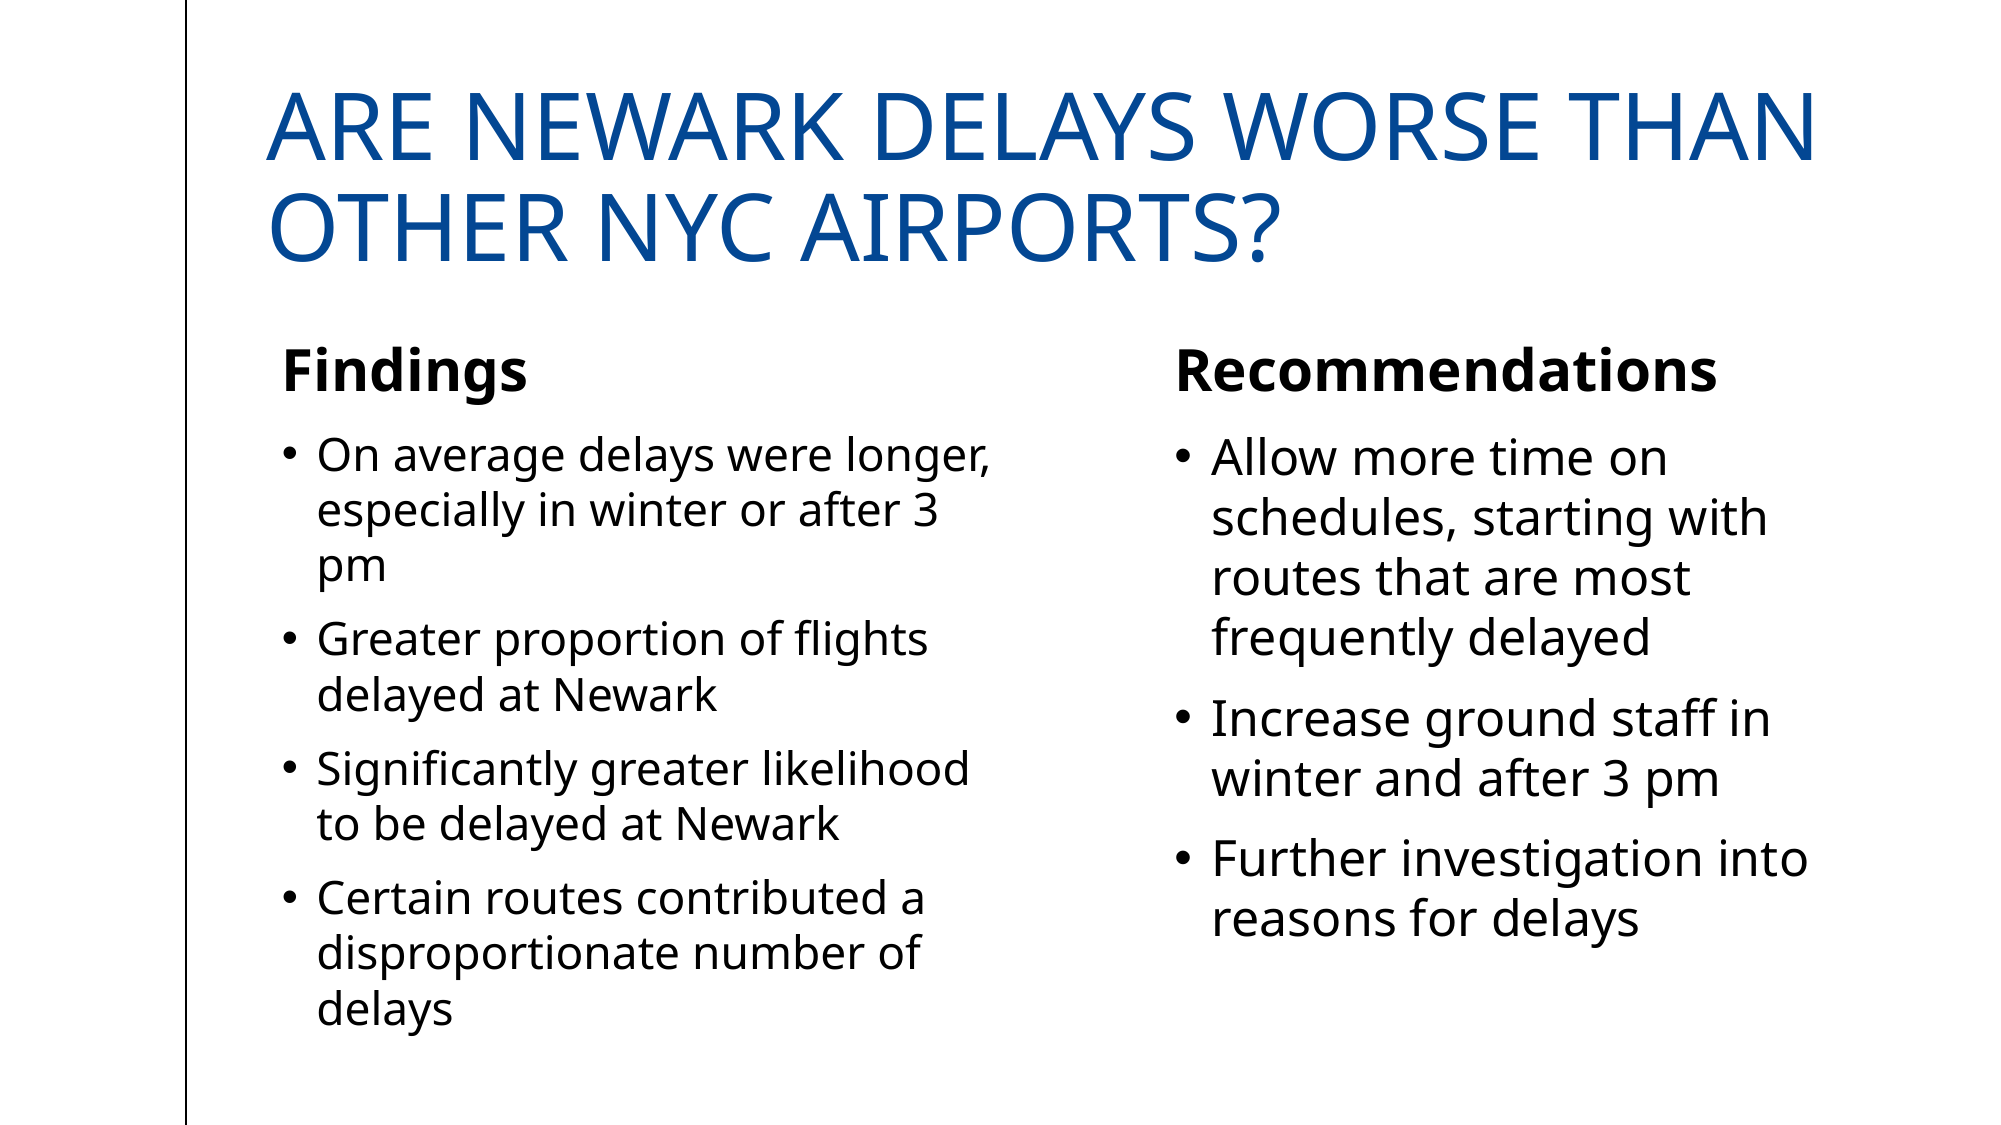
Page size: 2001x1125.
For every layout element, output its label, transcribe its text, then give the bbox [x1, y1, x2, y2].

list Allow more time on schedules, starting with routes that are most frequently delayed Increase ground staff in winter and after 3 pm Further investigation into reasons for delays [1159, 417, 1930, 1105]
list Recommendations [1159, 276, 1930, 412]
list On average delays were longer, especially in winter or after 3 pm Greater proportion of flights delayed at Newark Significantly greater likelihood to be delayed at Newark Certain routes contributed a disproportionate number of delays [266, 417, 1037, 1049]
title Are NEWARK DELAYS WORSE THAN OTHER NYC AIRPORTS? [266, 55, 1930, 290]
list Findings [266, 276, 1034, 412]
